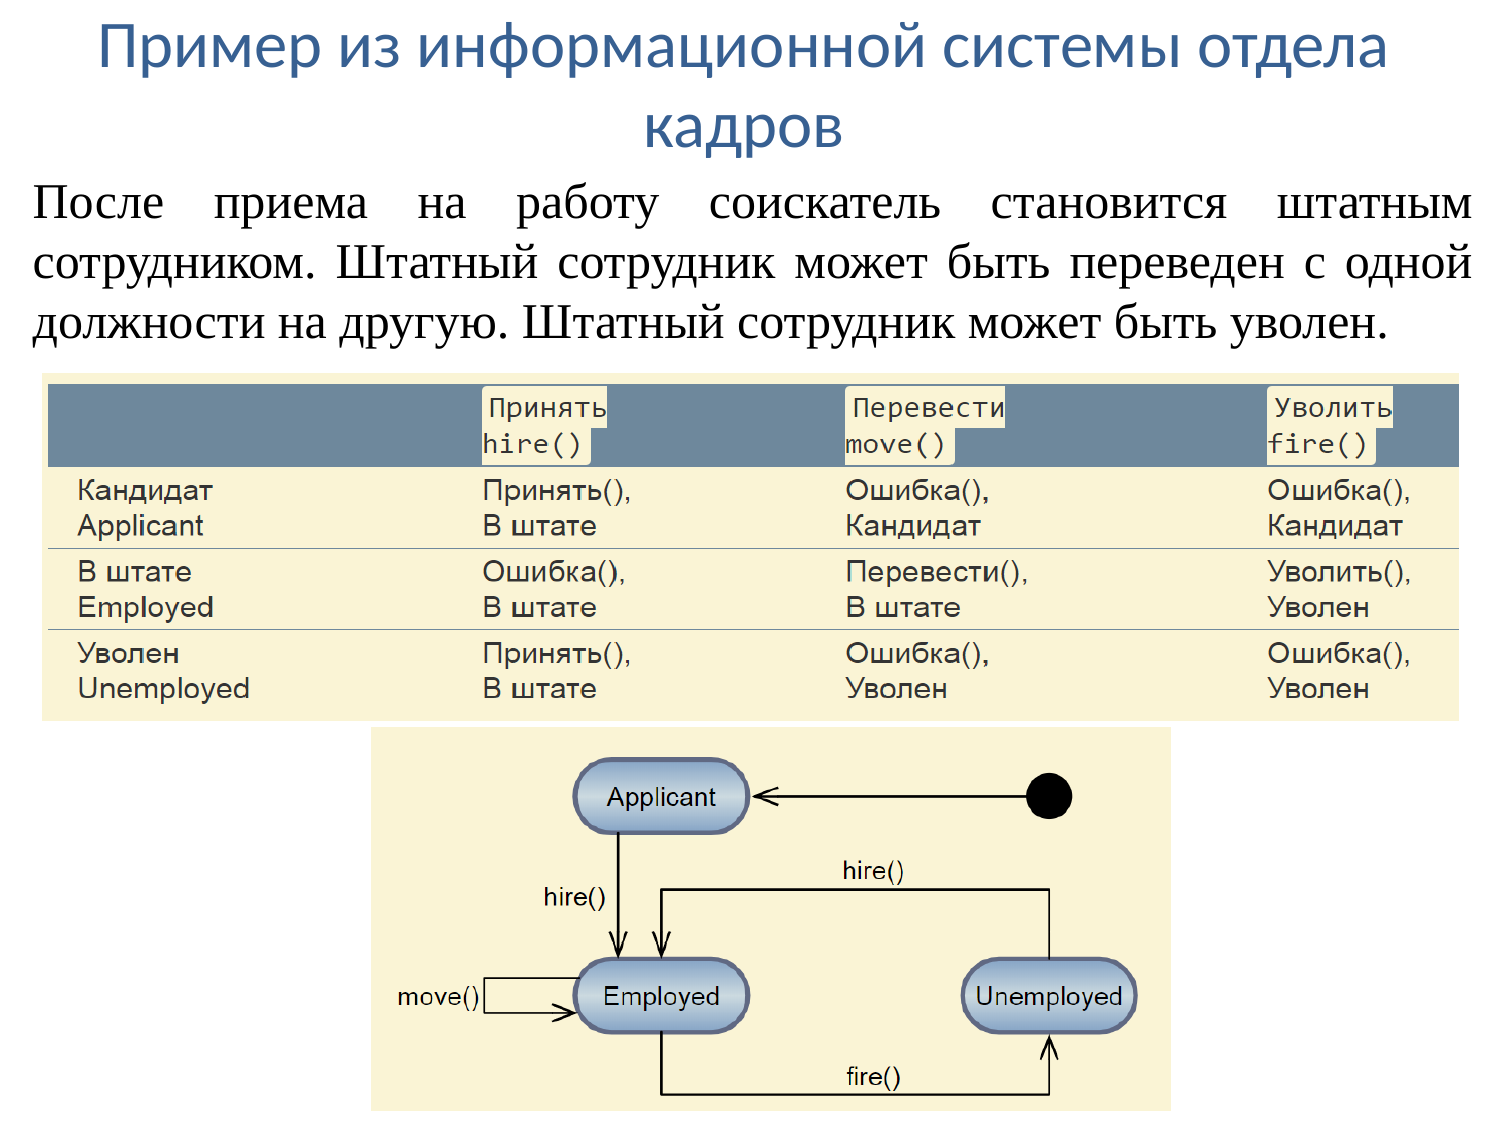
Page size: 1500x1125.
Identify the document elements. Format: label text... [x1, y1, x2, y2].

picture [371, 727, 1172, 1111]
title Пример из информационной системы отдела кадров [69, 0, 1420, 160]
list После приема на работу соискатель становится штатным сотрудником. Штатный сотрудник может быть переведен с одной должности на другую. Штатный сотрудник может быть уволен. [17, 160, 1489, 374]
picture [42, 373, 1459, 721]
